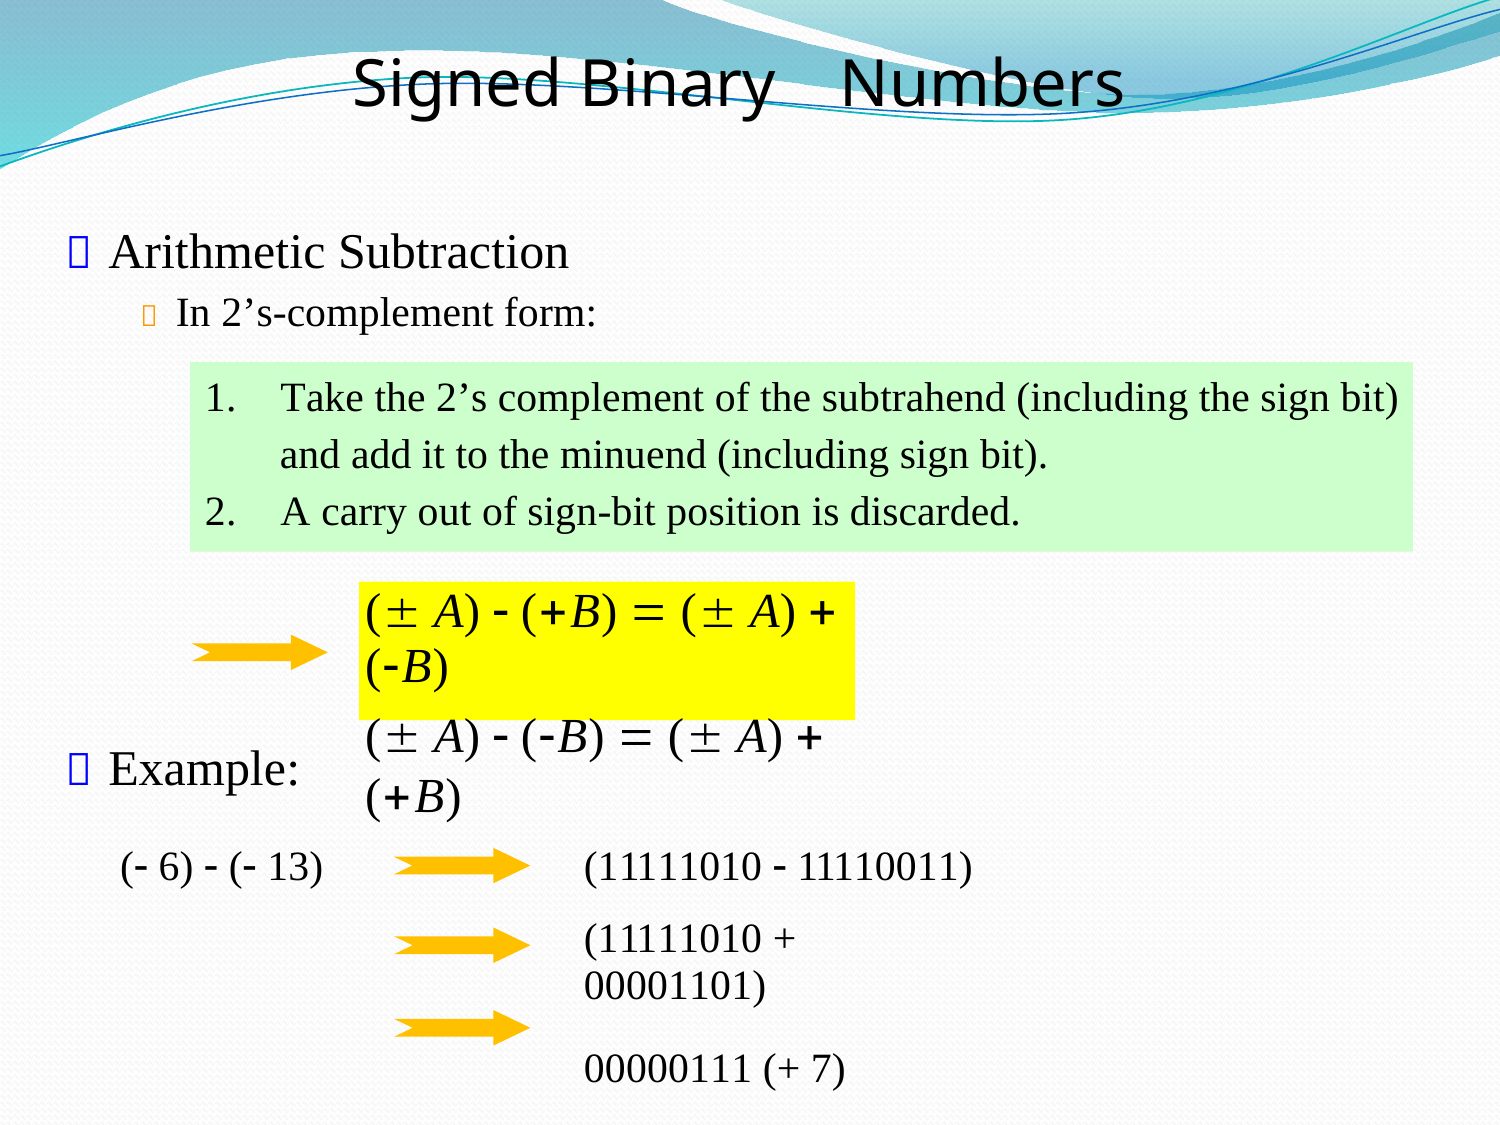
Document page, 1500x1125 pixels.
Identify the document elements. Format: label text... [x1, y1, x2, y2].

text_box [191, 634, 328, 671]
text_box Numbers [837, 52, 1166, 132]
text_box [393, 847, 531, 884]
text_box  Example: [63, 741, 323, 797]
text_box [394, 1010, 531, 1046]
text_box (11111010  11110011) (11111010 + 00001101) 00000111 (+ 7) [581, 843, 991, 1049]
text_box ( 6)  ( 13) [118, 843, 358, 890]
text_box  Arithmetic Subtraction  In 2’s-complement form: [63, 225, 614, 341]
text_box ( A)  (B)  ( A)  (B) ( A)  (B)  ( A)  (B) [359, 581, 856, 720]
text_box [394, 927, 531, 963]
text_box 1. Take the 2’s complement of the subtrahend (including the sign bit) and add it to the minuend (including sign bit). 2. A carry out of sign-bit position is discarded. [190, 362, 1413, 552]
text_box Signed Binary [350, 52, 834, 132]
